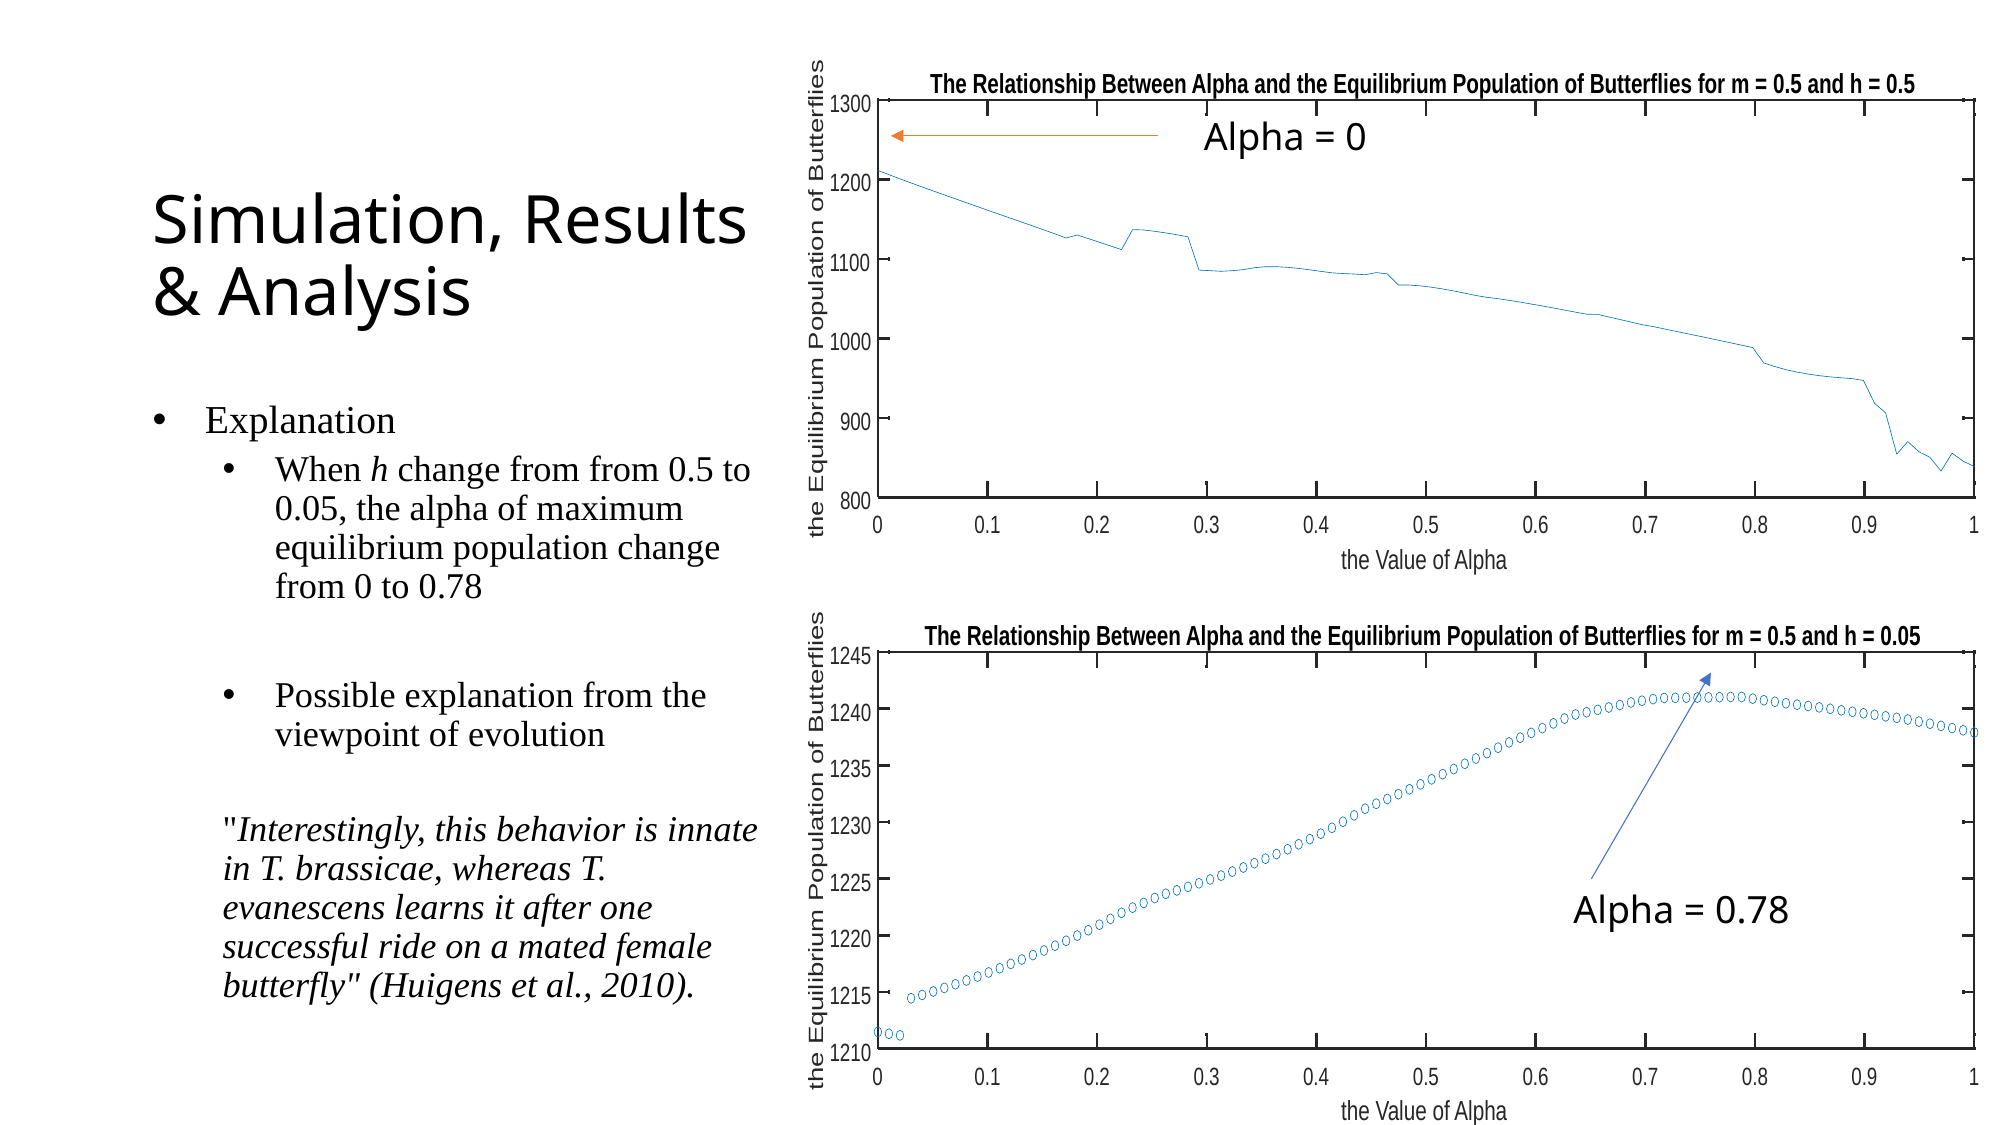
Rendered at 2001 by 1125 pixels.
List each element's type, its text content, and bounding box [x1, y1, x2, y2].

title Simulation, Results & Analysis [137, 134, 783, 338]
list Explanation When h change from from 0.5 to 0.05, the alpha of maximum equilibrium population change from 0 to 0.78 Possible explanation from the viewpoint of evolution "Interestingly, this behavior is innate in T. brassicae, whereas T. evanescens learns it after one successful ride on a mated female butterfly" (Huigens et al., 2010). [137, 392, 783, 1018]
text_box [1591, 672, 1711, 879]
picture [802, 51, 1980, 1125]
